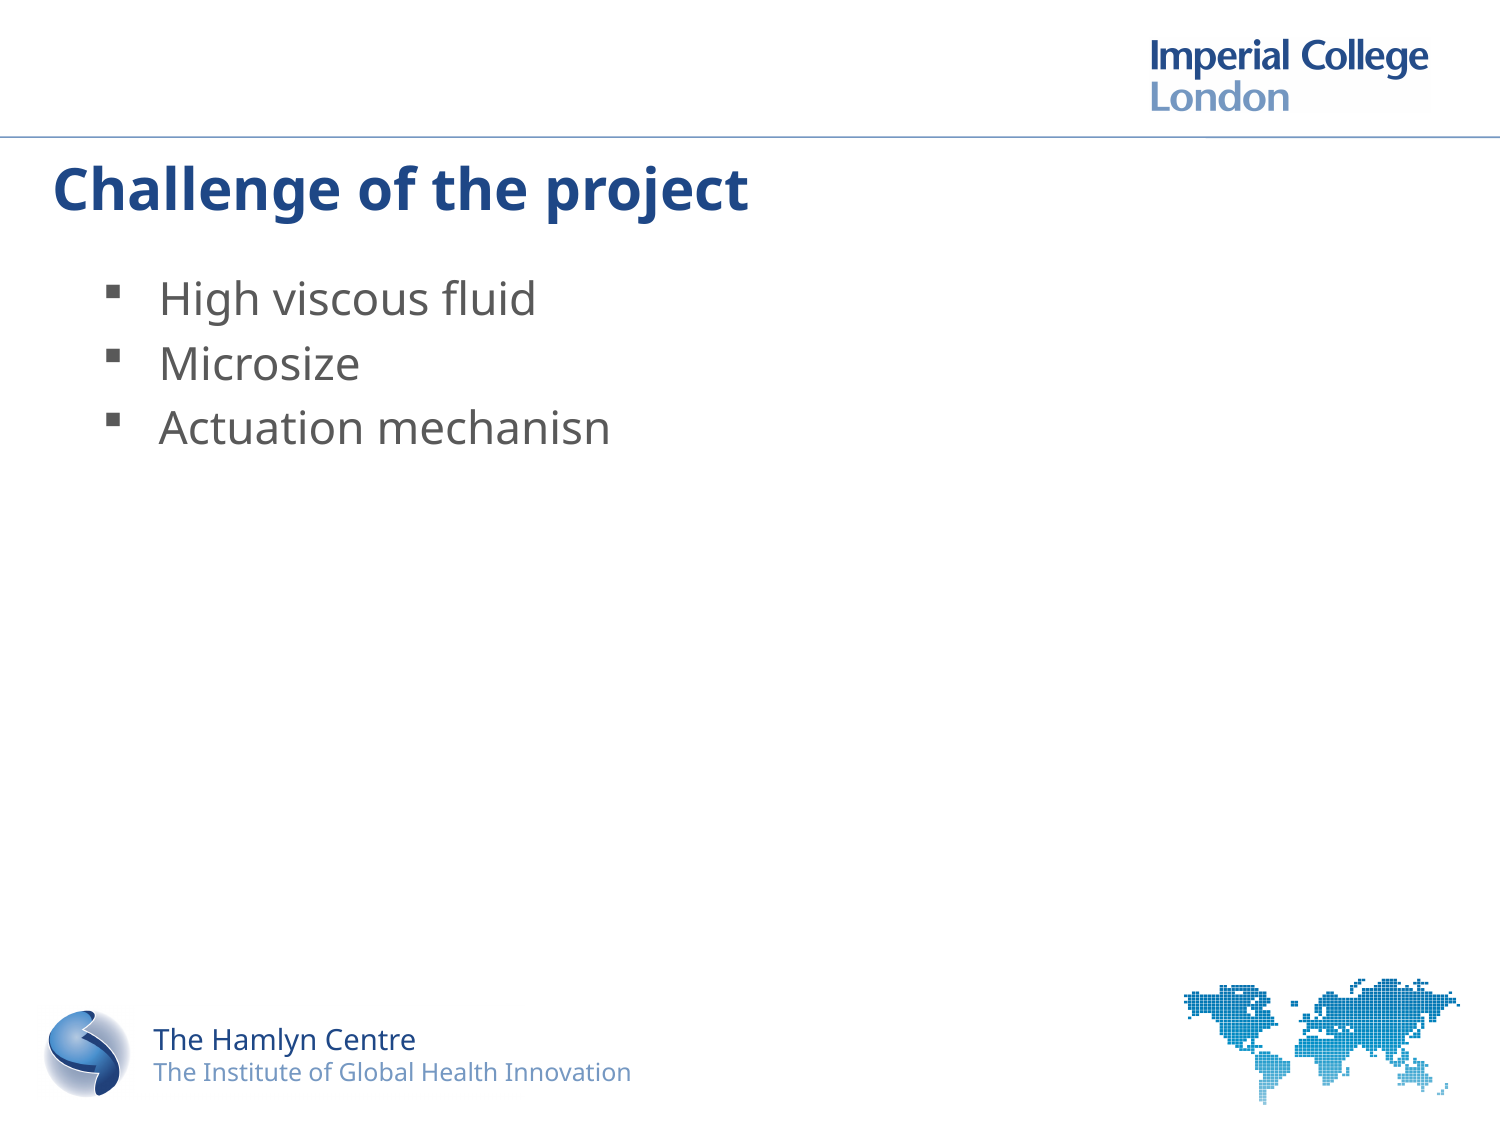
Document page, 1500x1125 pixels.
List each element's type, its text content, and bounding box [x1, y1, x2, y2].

picture [1163, 964, 1478, 1107]
title Challenge of the project [37, 137, 1388, 238]
list High viscous fluid Microsize Actuation mechanisn [87, 262, 1388, 976]
picture [1149, 37, 1431, 113]
picture [37, 1005, 525, 1100]
